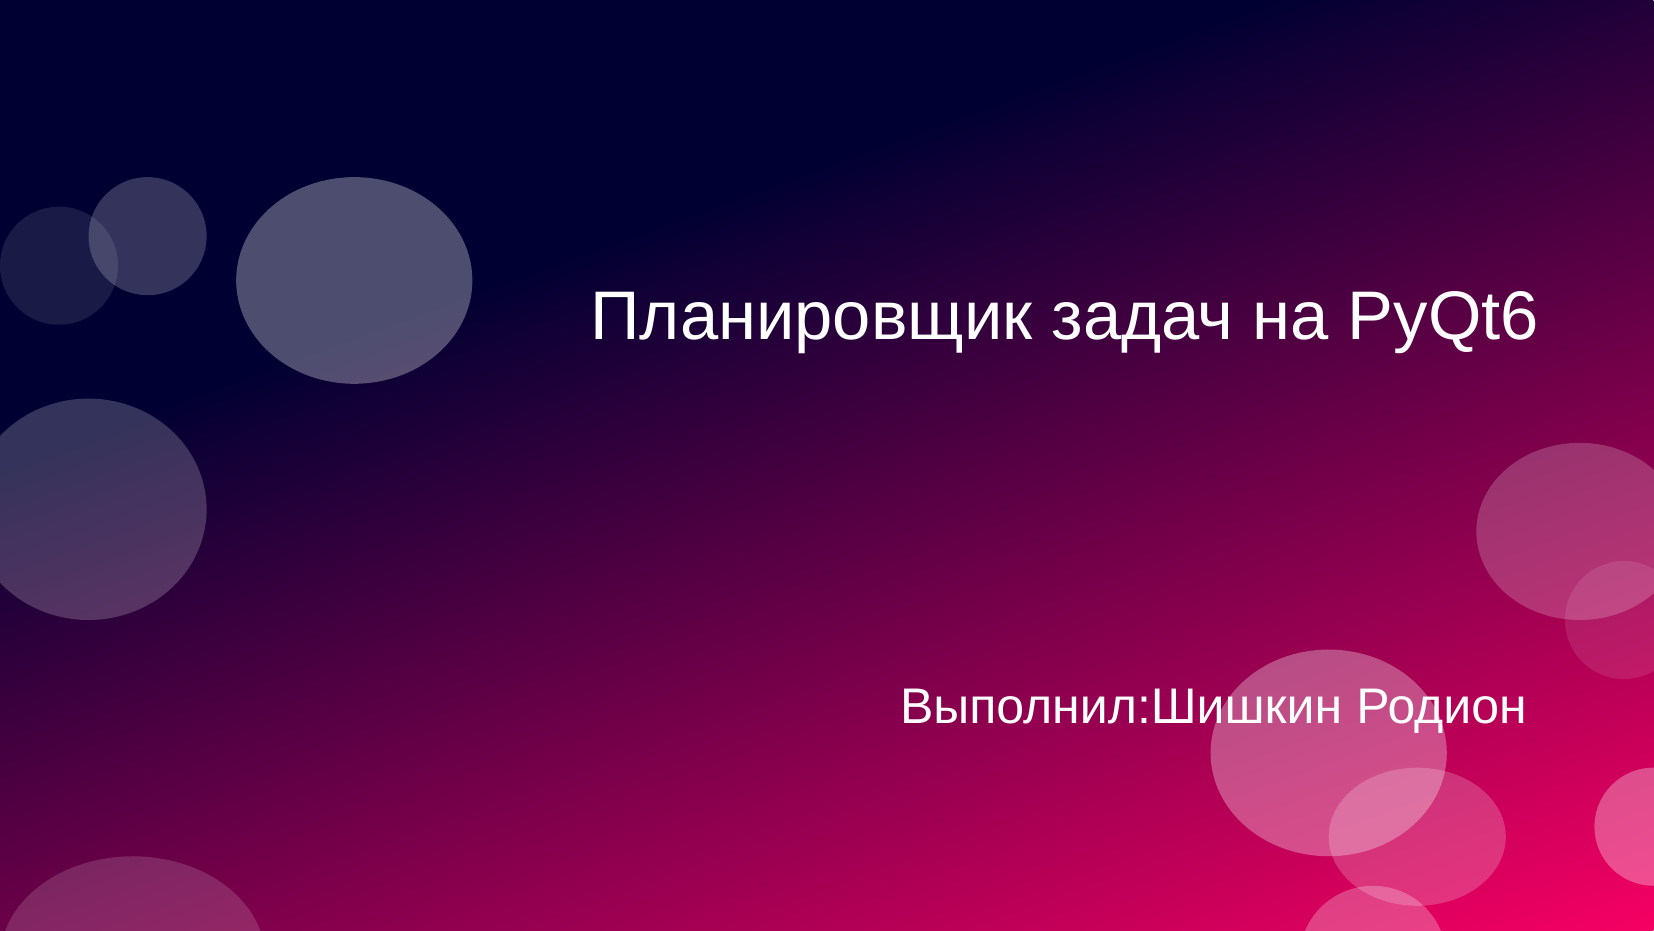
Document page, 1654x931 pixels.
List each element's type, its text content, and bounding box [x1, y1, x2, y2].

title Планировщик задач на PyQt6 [590, 234, 1571, 390]
subtitle Выполнил:Шишкин Родион [856, 649, 1571, 757]
